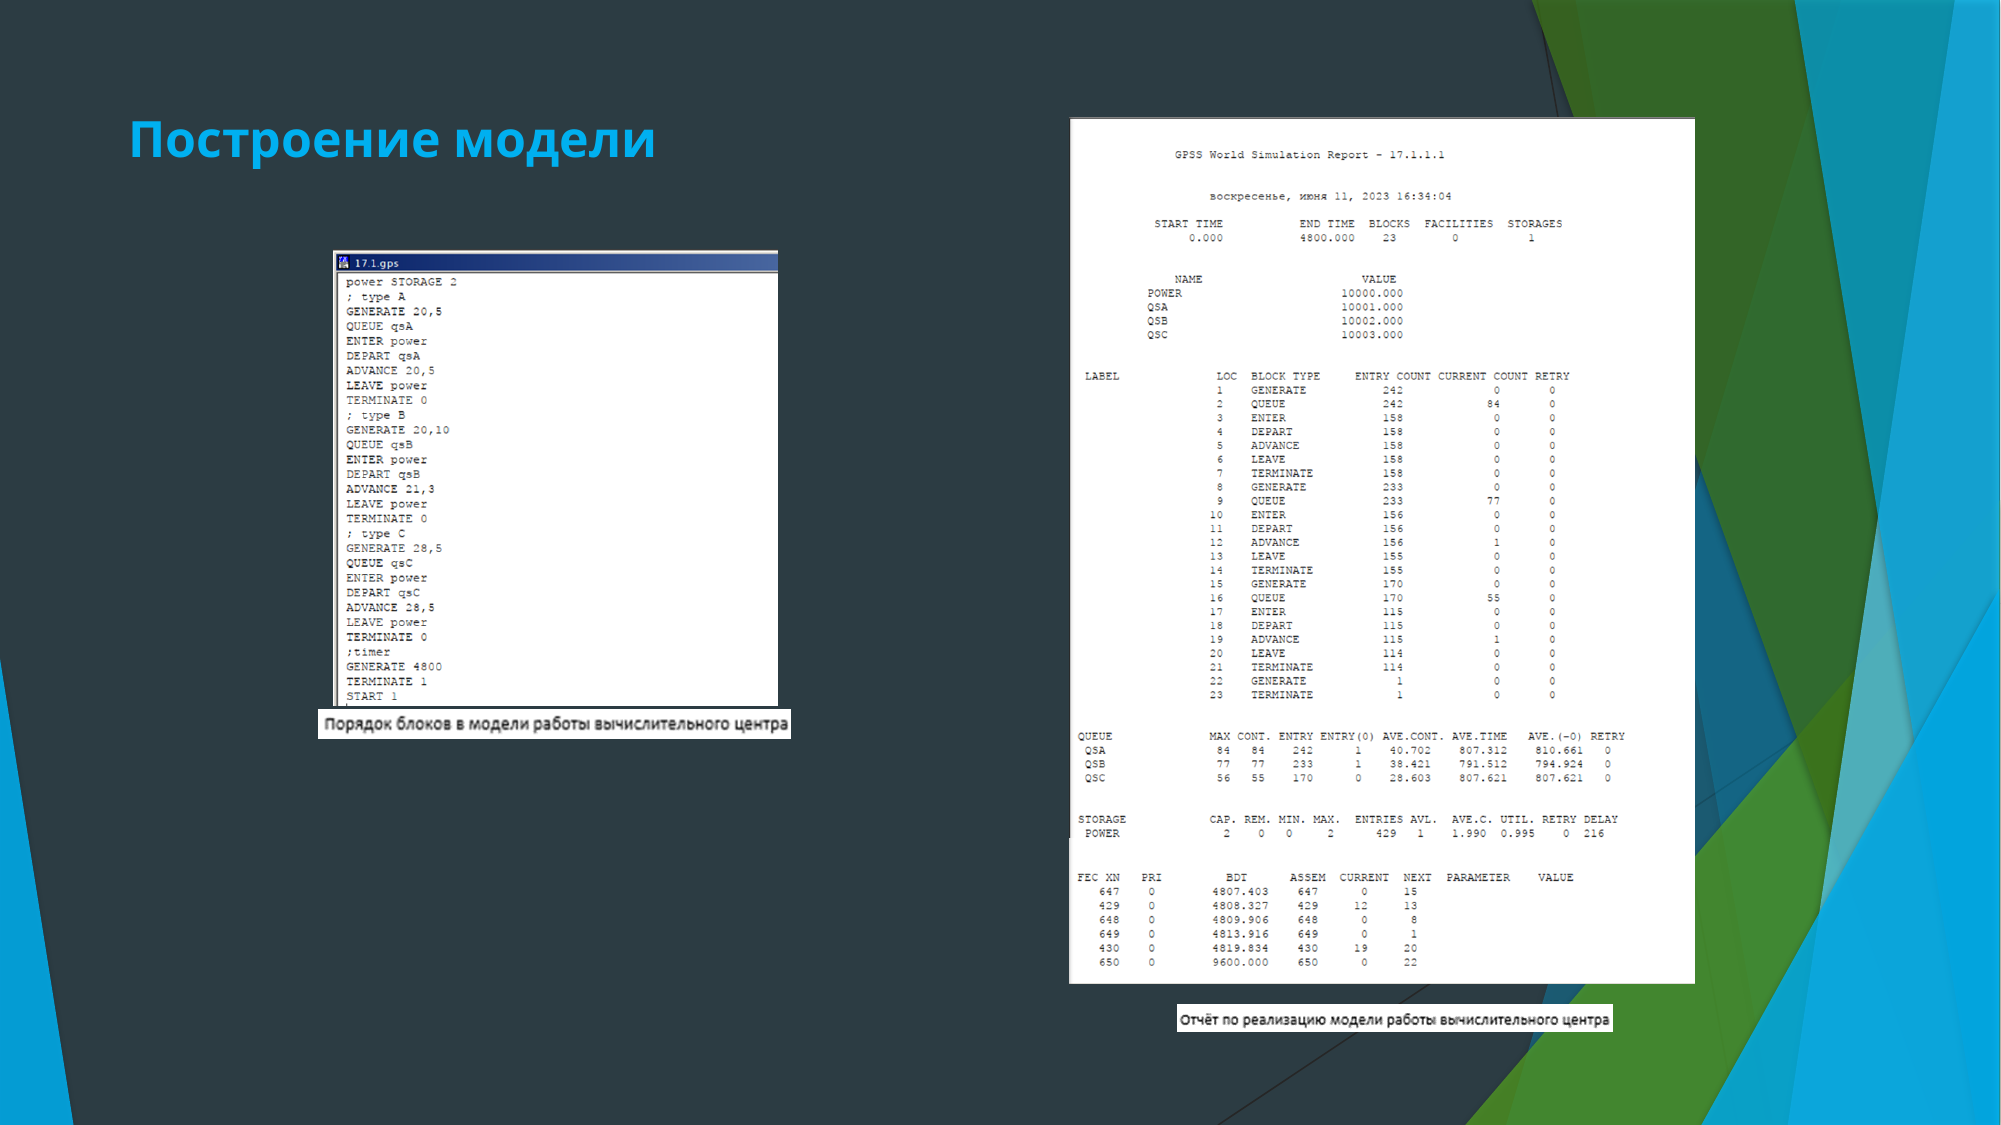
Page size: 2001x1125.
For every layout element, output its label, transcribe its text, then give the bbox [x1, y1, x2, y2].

title Построение модели [113, 99, 1838, 317]
picture [318, 709, 792, 739]
picture [1069, 116, 1696, 985]
picture [1176, 1004, 1614, 1033]
picture [332, 248, 779, 707]
